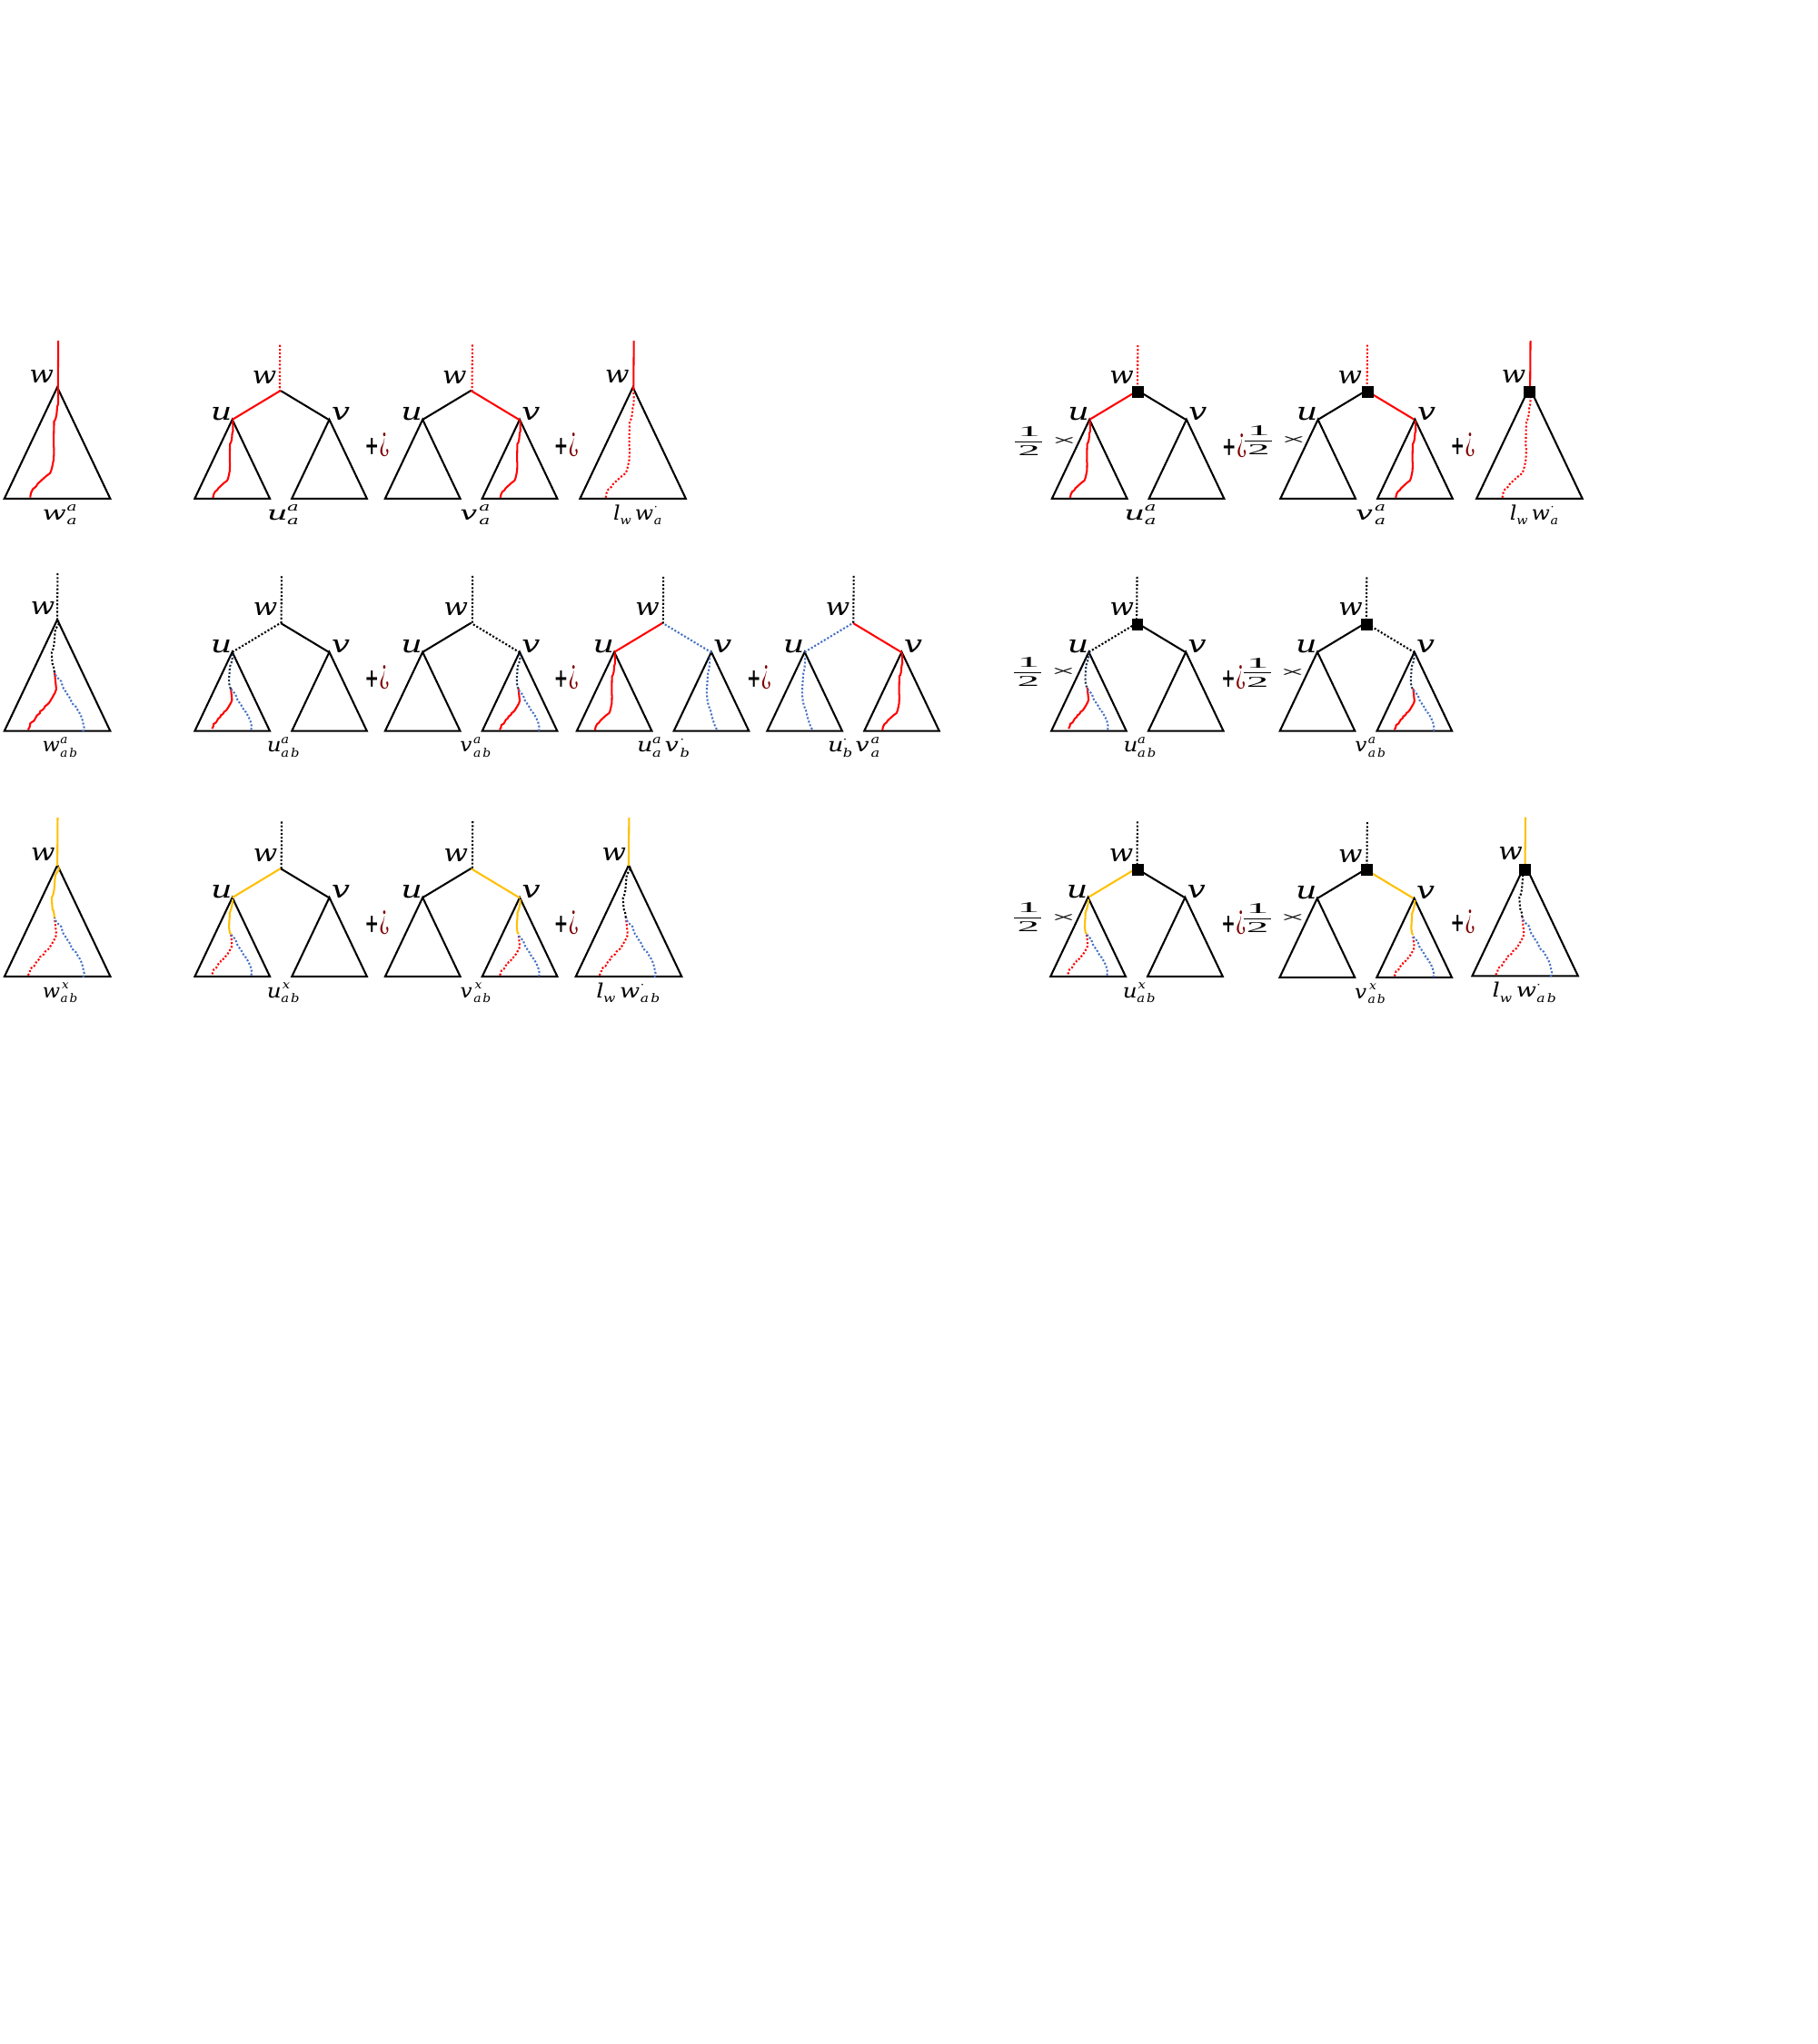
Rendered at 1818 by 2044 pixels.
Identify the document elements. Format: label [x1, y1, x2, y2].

text_box [1278, 418, 1357, 500]
text_box [232, 653, 250, 687]
text_box [554, 818, 682, 1007]
text_box [554, 340, 686, 528]
text_box [383, 651, 462, 732]
text_box [1316, 868, 1366, 898]
text_box [84, 919, 113, 977]
text_box [3, 926, 27, 977]
text_box [1069, 896, 1107, 933]
text_box [1048, 938, 1128, 977]
text_box [1394, 689, 1435, 731]
text_box [1375, 939, 1434, 978]
text_box [672, 651, 750, 732]
text_box [193, 692, 272, 732]
text_box [27, 918, 84, 977]
text_box [1278, 651, 1356, 732]
text_box [31, 620, 58, 671]
text_box [662, 623, 712, 653]
text_box [281, 391, 330, 421]
text_box [1088, 622, 1137, 652]
text_box [3, 680, 27, 732]
text_box [1147, 419, 1226, 500]
text_box [1414, 900, 1433, 935]
text_box [614, 622, 662, 652]
text_box [212, 687, 253, 730]
text_box [228, 653, 233, 687]
text_box [705, 656, 718, 730]
text_box [1147, 650, 1226, 732]
text_box [1476, 387, 1583, 499]
text_box [1316, 622, 1366, 652]
text_box [422, 622, 472, 652]
text_box [50, 620, 60, 671]
text_box [27, 671, 84, 732]
text_box [1375, 692, 1454, 732]
text_box [1137, 391, 1187, 421]
text_box [1409, 653, 1416, 689]
text_box [31, 865, 57, 918]
text_box [194, 419, 270, 499]
text_box [481, 691, 559, 732]
text_box [1088, 653, 1107, 687]
text_box [84, 674, 112, 732]
text_box [1366, 869, 1415, 899]
text_box [1137, 868, 1186, 898]
text_box [1414, 650, 1434, 689]
text_box [55, 622, 84, 671]
text_box [1396, 899, 1414, 935]
text_box [281, 623, 330, 653]
text_box [471, 623, 521, 653]
text_box [1366, 391, 1416, 421]
text_box [1450, 817, 1578, 1006]
text_box [1435, 938, 1450, 978]
text_box [1394, 935, 1435, 977]
text_box [1088, 868, 1137, 898]
text_box [1068, 687, 1108, 730]
text_box [1277, 898, 1356, 978]
text_box [232, 622, 281, 652]
text_box [1068, 933, 1108, 976]
text_box [1071, 652, 1088, 687]
text_box [1089, 390, 1138, 420]
text_box [1049, 690, 1128, 732]
text_box [482, 419, 554, 499]
text_box [853, 623, 902, 653]
text_box [1377, 419, 1453, 499]
text_box [214, 650, 232, 687]
text_box [1137, 623, 1187, 653]
text_box [1317, 390, 1367, 420]
text_box [290, 420, 369, 500]
text_box [422, 390, 472, 420]
text_box [1083, 898, 1089, 933]
text_box [4, 387, 111, 499]
text_box [1366, 623, 1415, 653]
text_box [1146, 898, 1225, 977]
text_box [519, 651, 539, 689]
text_box [384, 819, 554, 1006]
text_box [55, 868, 84, 918]
text_box [1084, 652, 1090, 687]
text_box [576, 651, 652, 731]
text_box [800, 656, 813, 730]
text_box [500, 689, 540, 731]
text_box [471, 391, 521, 421]
text_box [290, 652, 369, 732]
text_box [864, 651, 939, 731]
text_box [765, 650, 844, 732]
text_box [804, 622, 853, 652]
text_box [501, 653, 520, 689]
text_box [232, 390, 281, 420]
text_box [515, 653, 522, 689]
text_box [194, 820, 367, 1006]
text_box [1051, 419, 1128, 499]
text_box [50, 866, 60, 918]
text_box [1410, 899, 1416, 935]
text_box [383, 419, 462, 500]
text_box [1396, 653, 1414, 689]
